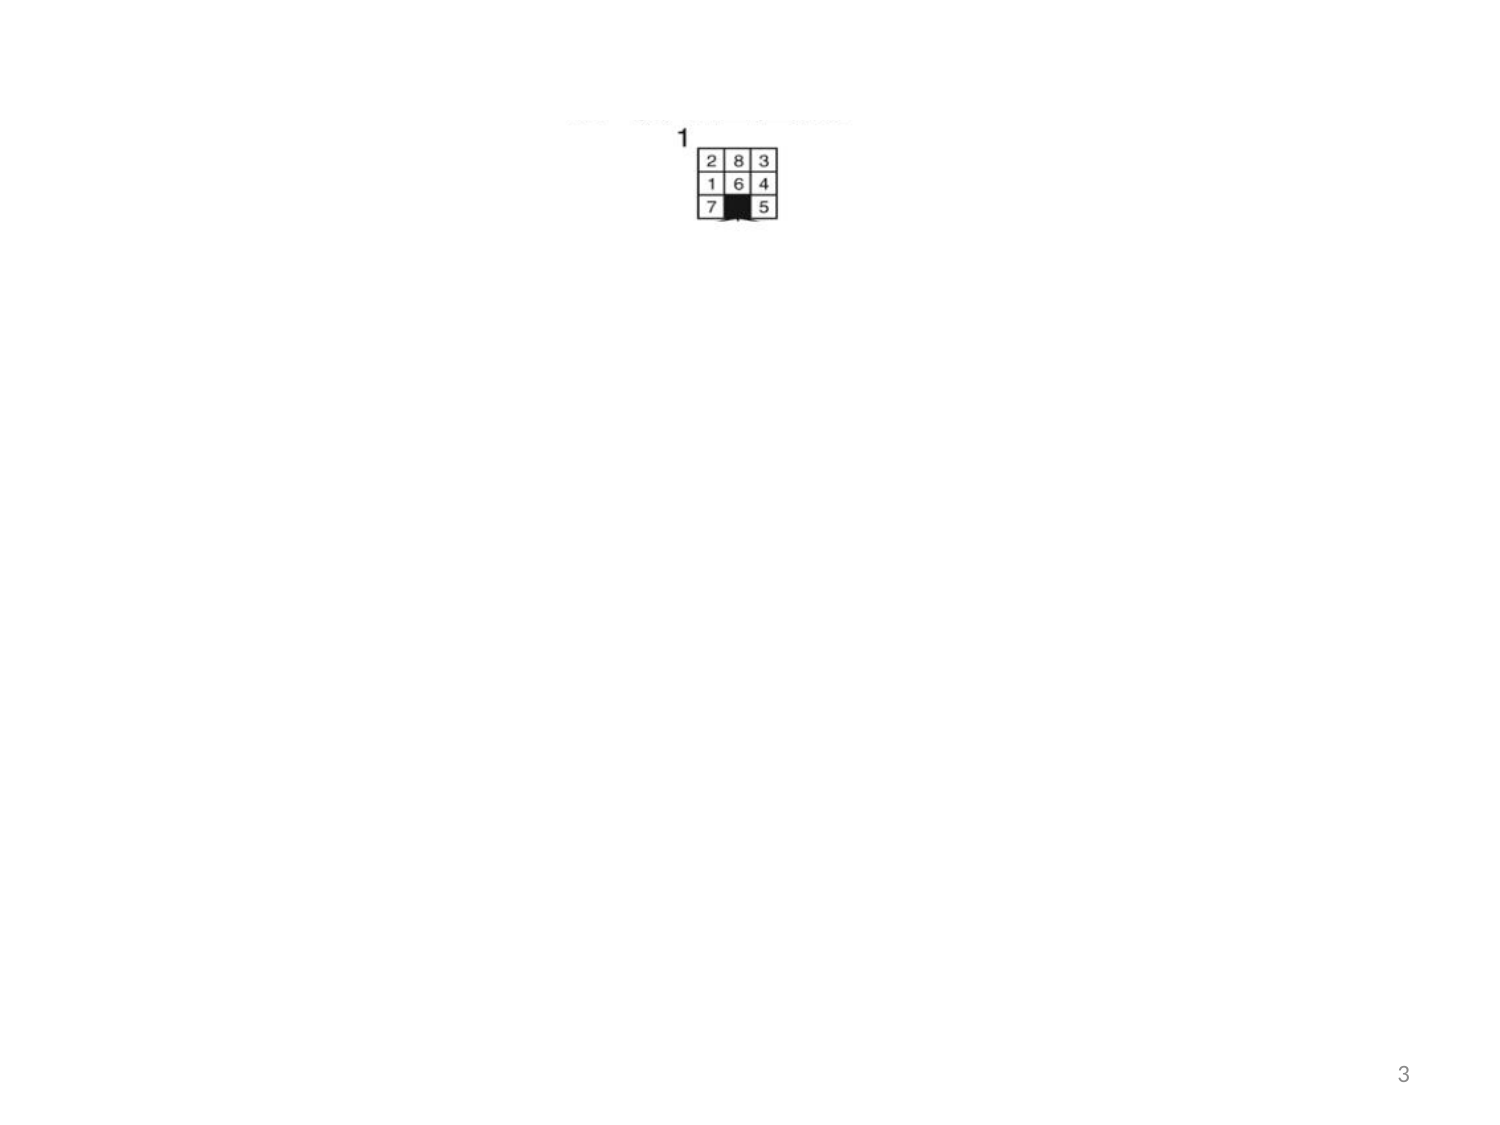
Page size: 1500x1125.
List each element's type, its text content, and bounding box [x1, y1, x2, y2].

slide_number 3 [1074, 1042, 1425, 1103]
picture [26, 120, 1382, 1047]
